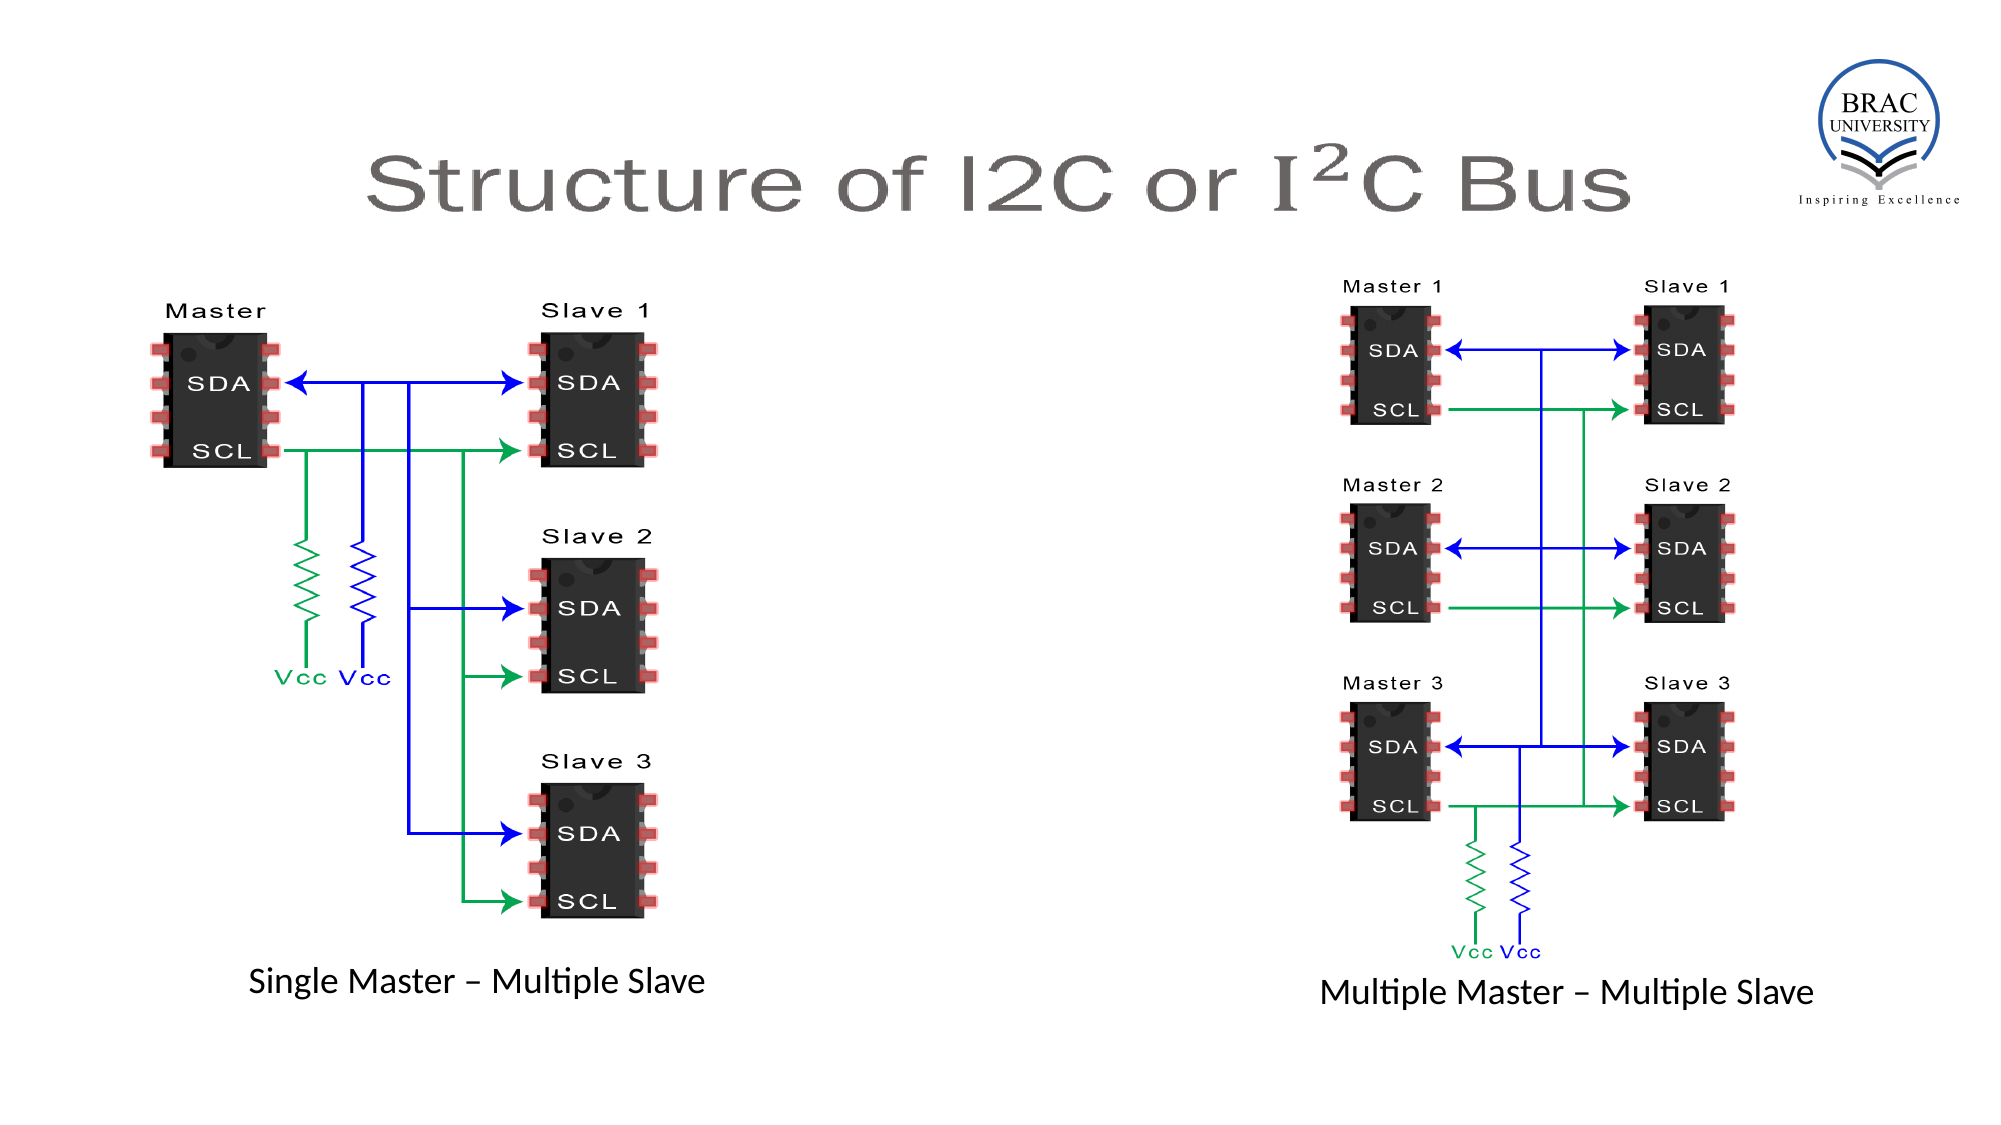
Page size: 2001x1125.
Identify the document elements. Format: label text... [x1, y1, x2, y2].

picture [1311, 255, 1761, 990]
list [114, 276, 691, 949]
text_box Single Master – Multiple Slave [233, 948, 728, 1009]
title [137, 59, 1863, 278]
text_box Multiple Master – Multiple Slave [1304, 959, 1837, 1020]
picture [1863, 59, 1959, 206]
